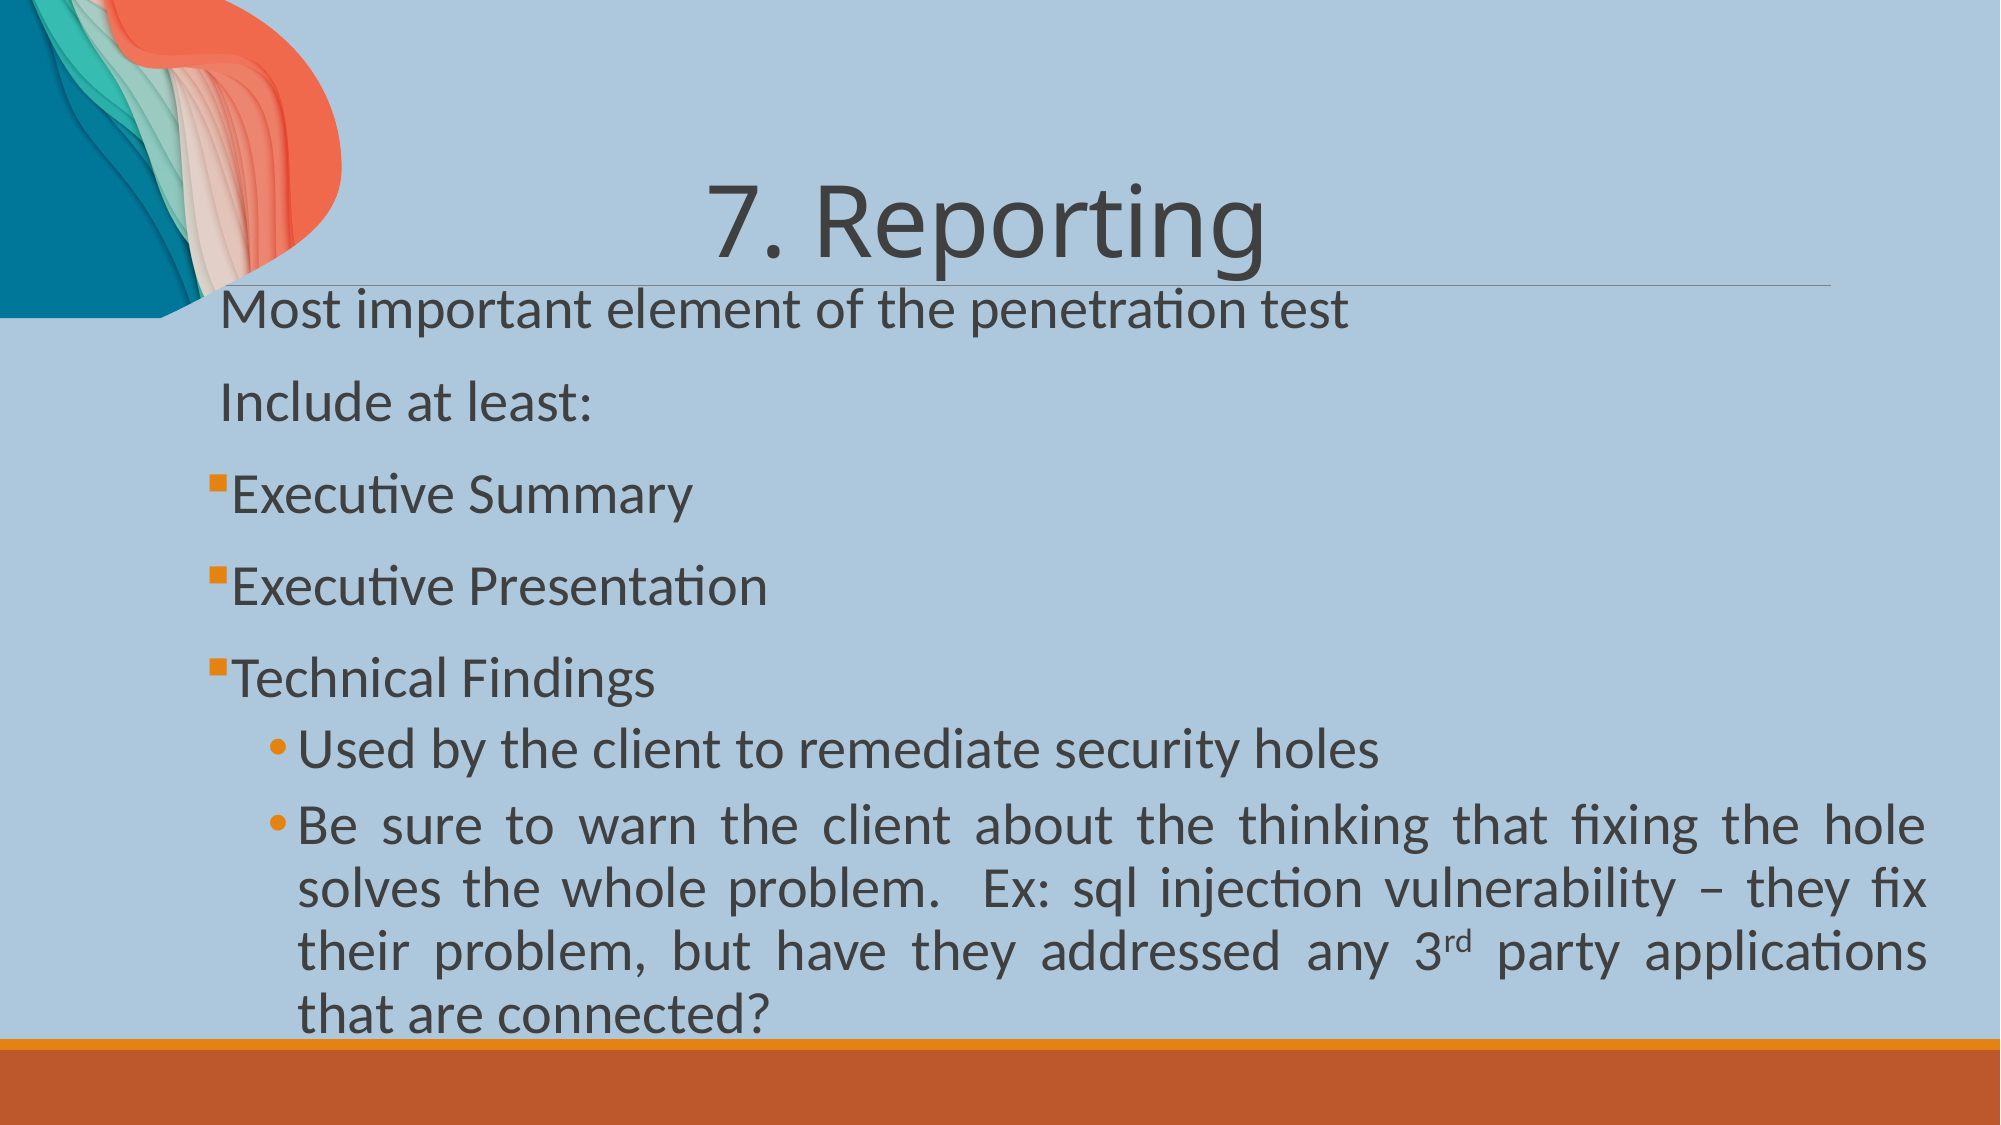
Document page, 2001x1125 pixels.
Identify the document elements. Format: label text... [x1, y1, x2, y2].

picture [33, 0, 343, 319]
title 7. Reporting [350, 47, 1830, 271]
list Most important element of the penetration test Include at least: Executive Summary Executive Presentation Technical Findings Used by the client to remediate security holes Be sure to warn the client about the thinking that fixing the hole solves the whole problem. Ex: sql injection vulnerability – they fix their problem, but have they addressed any 3rd party applications that are connected? [204, 271, 1929, 932]
